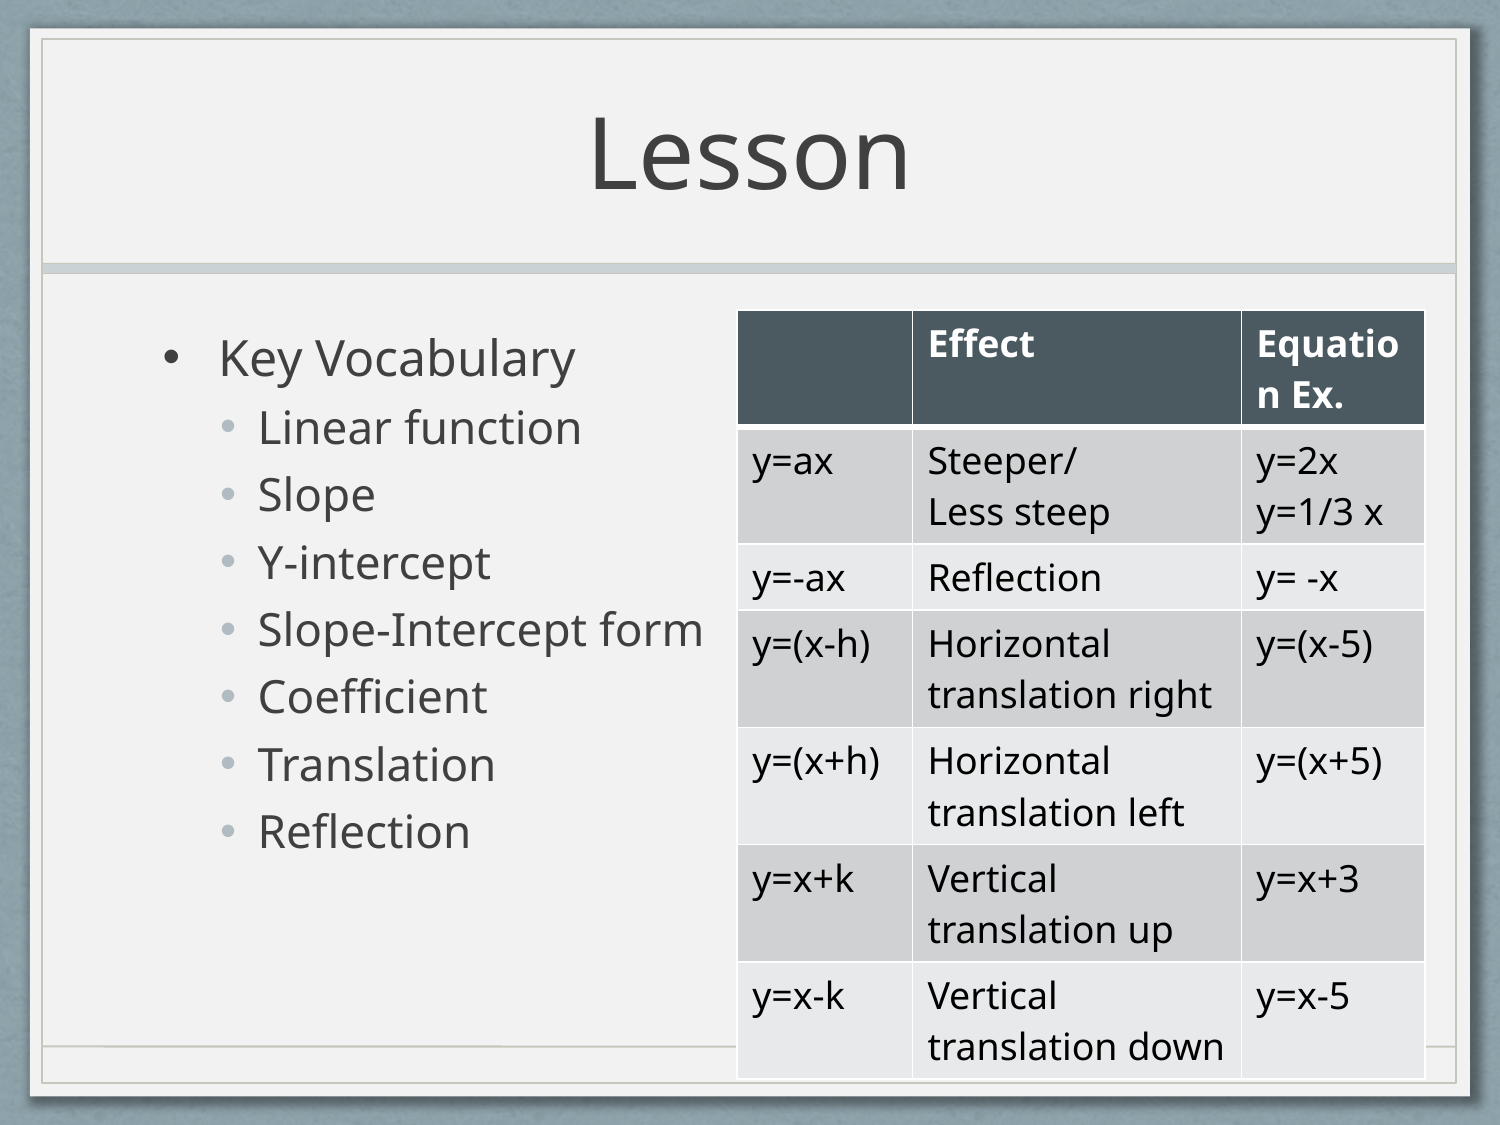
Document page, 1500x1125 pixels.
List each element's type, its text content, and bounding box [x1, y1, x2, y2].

table_header [738, 311, 912, 424]
table_cell Vertical translation down [913, 963, 1241, 1078]
table_cell y=(x+h) [738, 728, 912, 844]
table_cell y=-ax [738, 545, 912, 609]
table_cell y=x+k [738, 845, 912, 961]
table_cell Reflection [913, 545, 1241, 609]
title Lesson [147, 40, 1353, 260]
list Key Vocabulary Linear function Slope Y-intercept Slope-Intercept form Coefficient Translation Reflection [147, 318, 736, 995]
table_cell y=(x-h) [738, 611, 912, 727]
table_cell Steeper/ Less steep [913, 430, 1241, 543]
table_header Effect [913, 311, 1241, 424]
table_cell Vertical translation up [913, 845, 1241, 961]
table_cell y=ax [738, 430, 912, 543]
table_cell Horizontal translation left [913, 728, 1241, 844]
table_cell y= -x [1242, 545, 1424, 609]
table_cell y=2x y=1/3 x [1242, 430, 1424, 543]
table_cell y=x-5 [1242, 963, 1424, 1078]
table_cell y=(x-5) [1242, 611, 1424, 727]
table_cell Horizontal translation right [913, 611, 1241, 727]
table_header Equation Ex. [1242, 311, 1424, 424]
table_cell y=x-k [738, 963, 912, 1078]
table_cell y=x+3 [1242, 845, 1424, 961]
table_cell y=(x+5) [1242, 728, 1424, 844]
